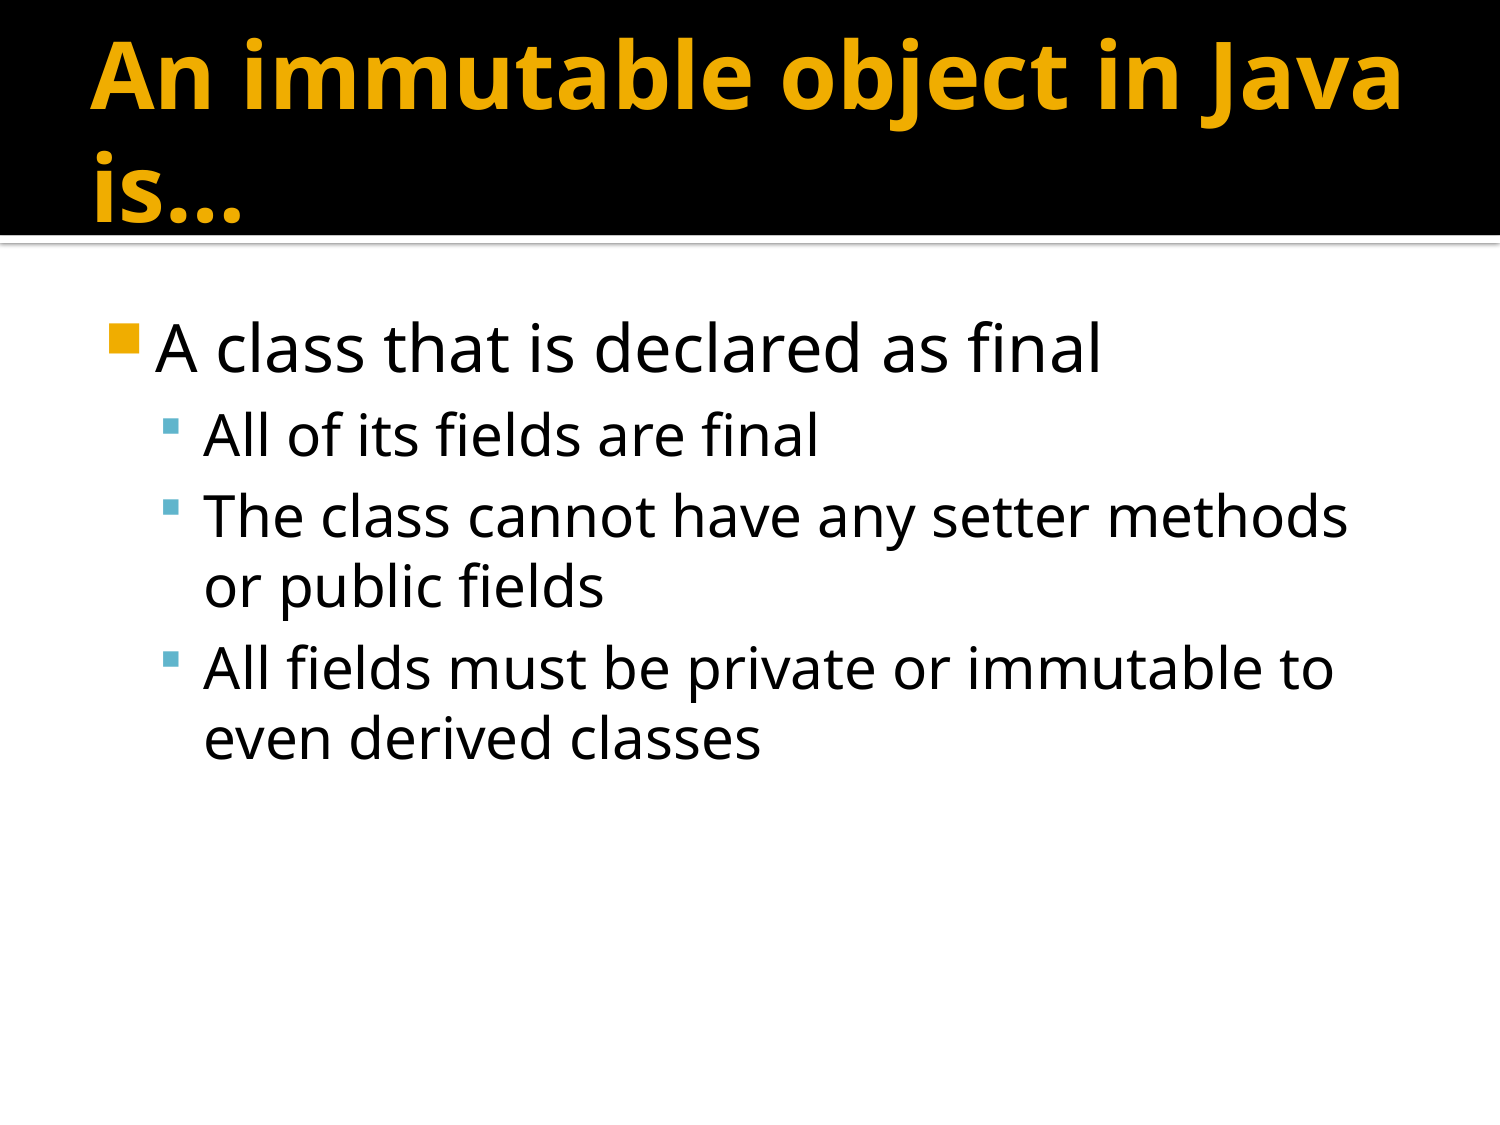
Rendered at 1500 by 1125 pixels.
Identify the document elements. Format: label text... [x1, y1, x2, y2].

list A class that is declared as final All of its fields are final The class cannot have any setter methods or public fields All fields must be private or immutable to even derived classes [74, 290, 1426, 1051]
title An immutable object in Java is… [75, 25, 1425, 231]
